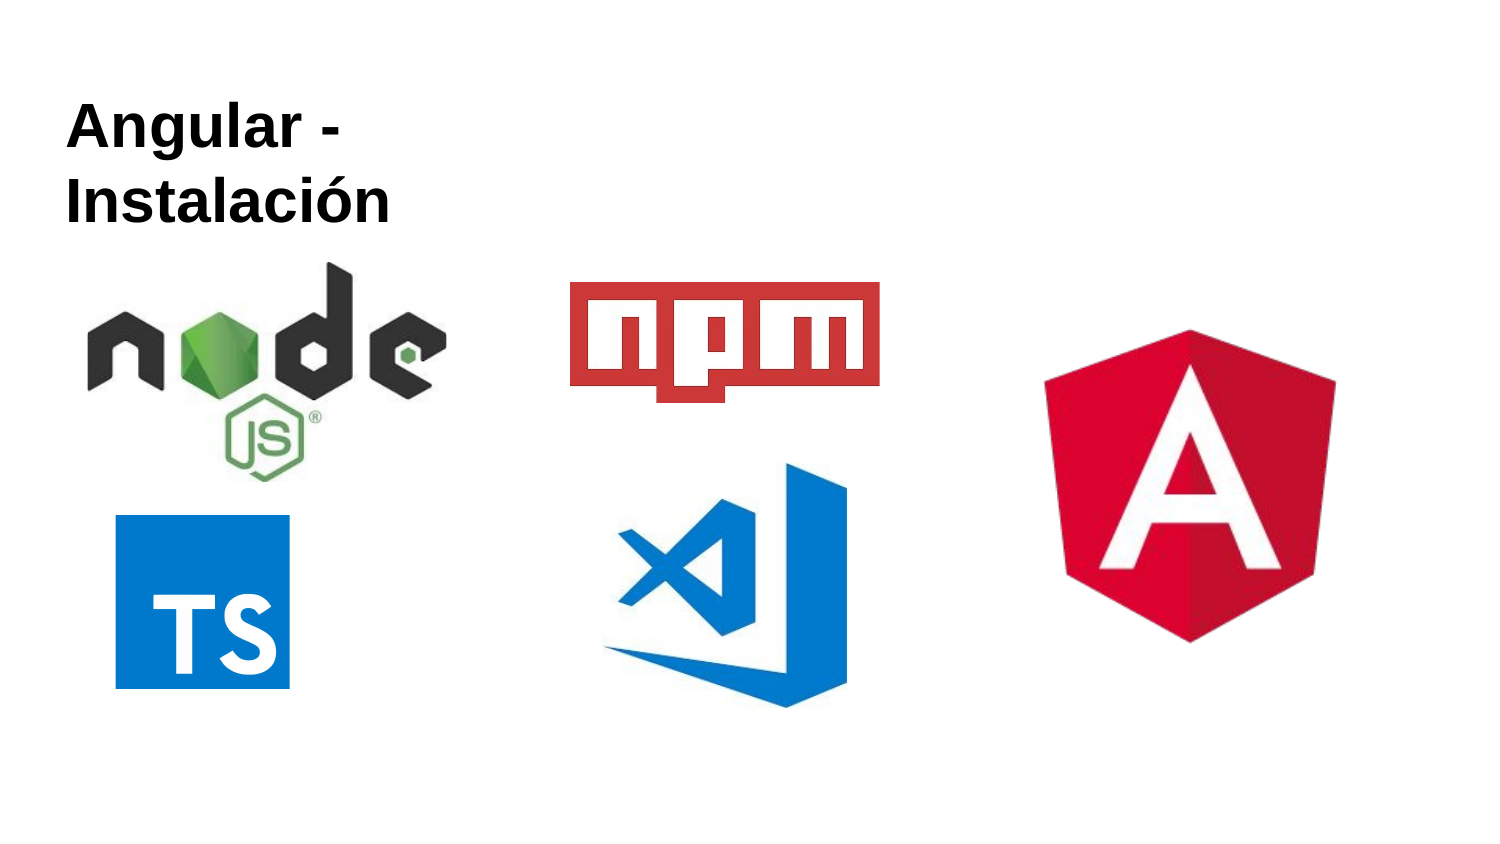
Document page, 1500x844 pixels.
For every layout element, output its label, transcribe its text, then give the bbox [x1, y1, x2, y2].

text_box [995, 282, 1386, 673]
text_box [115, 515, 290, 689]
title Angular - Instalación [63, 82, 689, 235]
text_box [570, 282, 880, 403]
text_box [602, 463, 848, 708]
text_box [87, 262, 447, 482]
